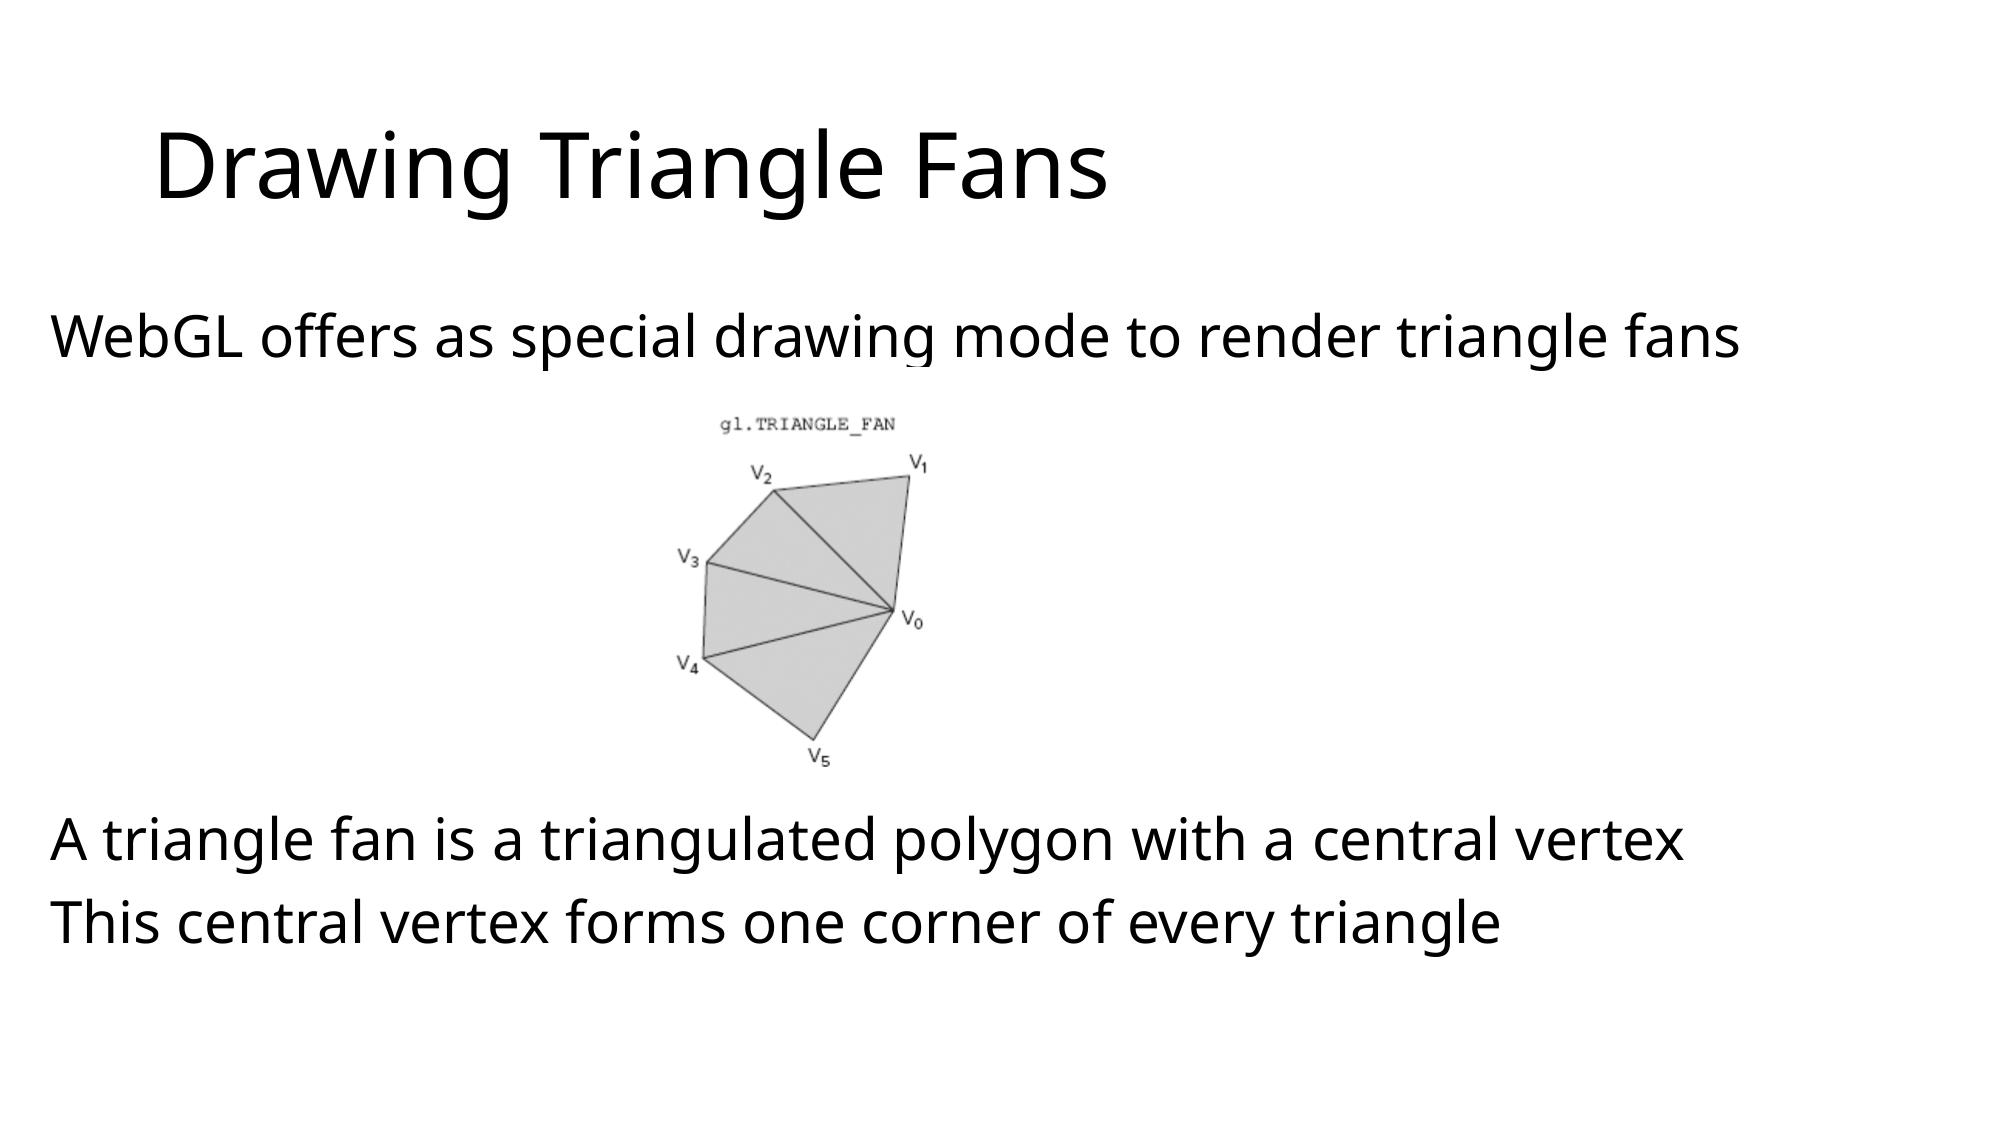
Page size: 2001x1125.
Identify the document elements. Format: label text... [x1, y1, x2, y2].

picture [638, 367, 963, 793]
list WebGL offers as special drawing mode to render triangle fans A triangle fan is a triangulated polygon with a central vertex This central vertex forms one corner of every triangle [34, 299, 1760, 1014]
title Drawing Triangle Fans [137, 59, 1863, 278]
